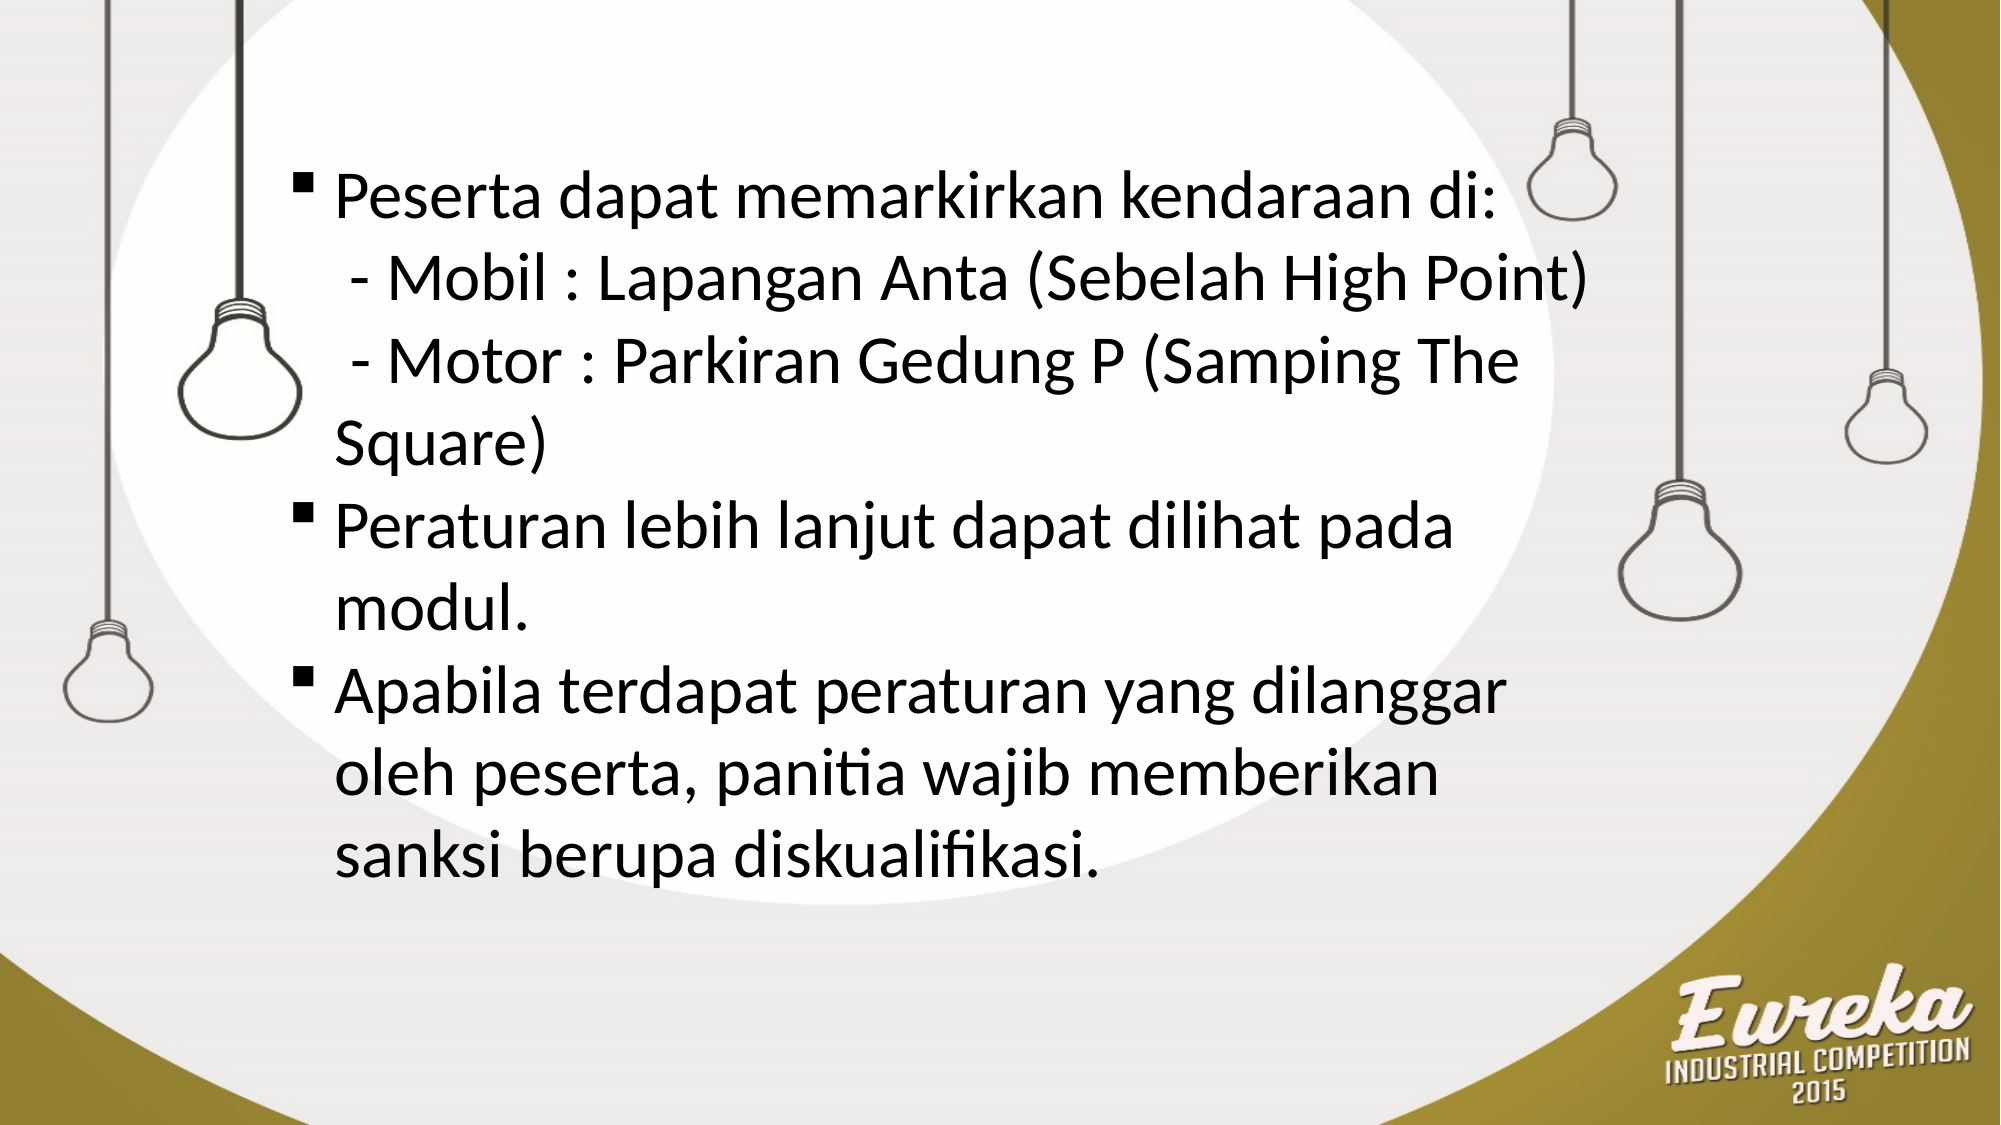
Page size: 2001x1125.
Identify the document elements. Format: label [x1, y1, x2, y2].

list [0, 0, 2000, 1125]
